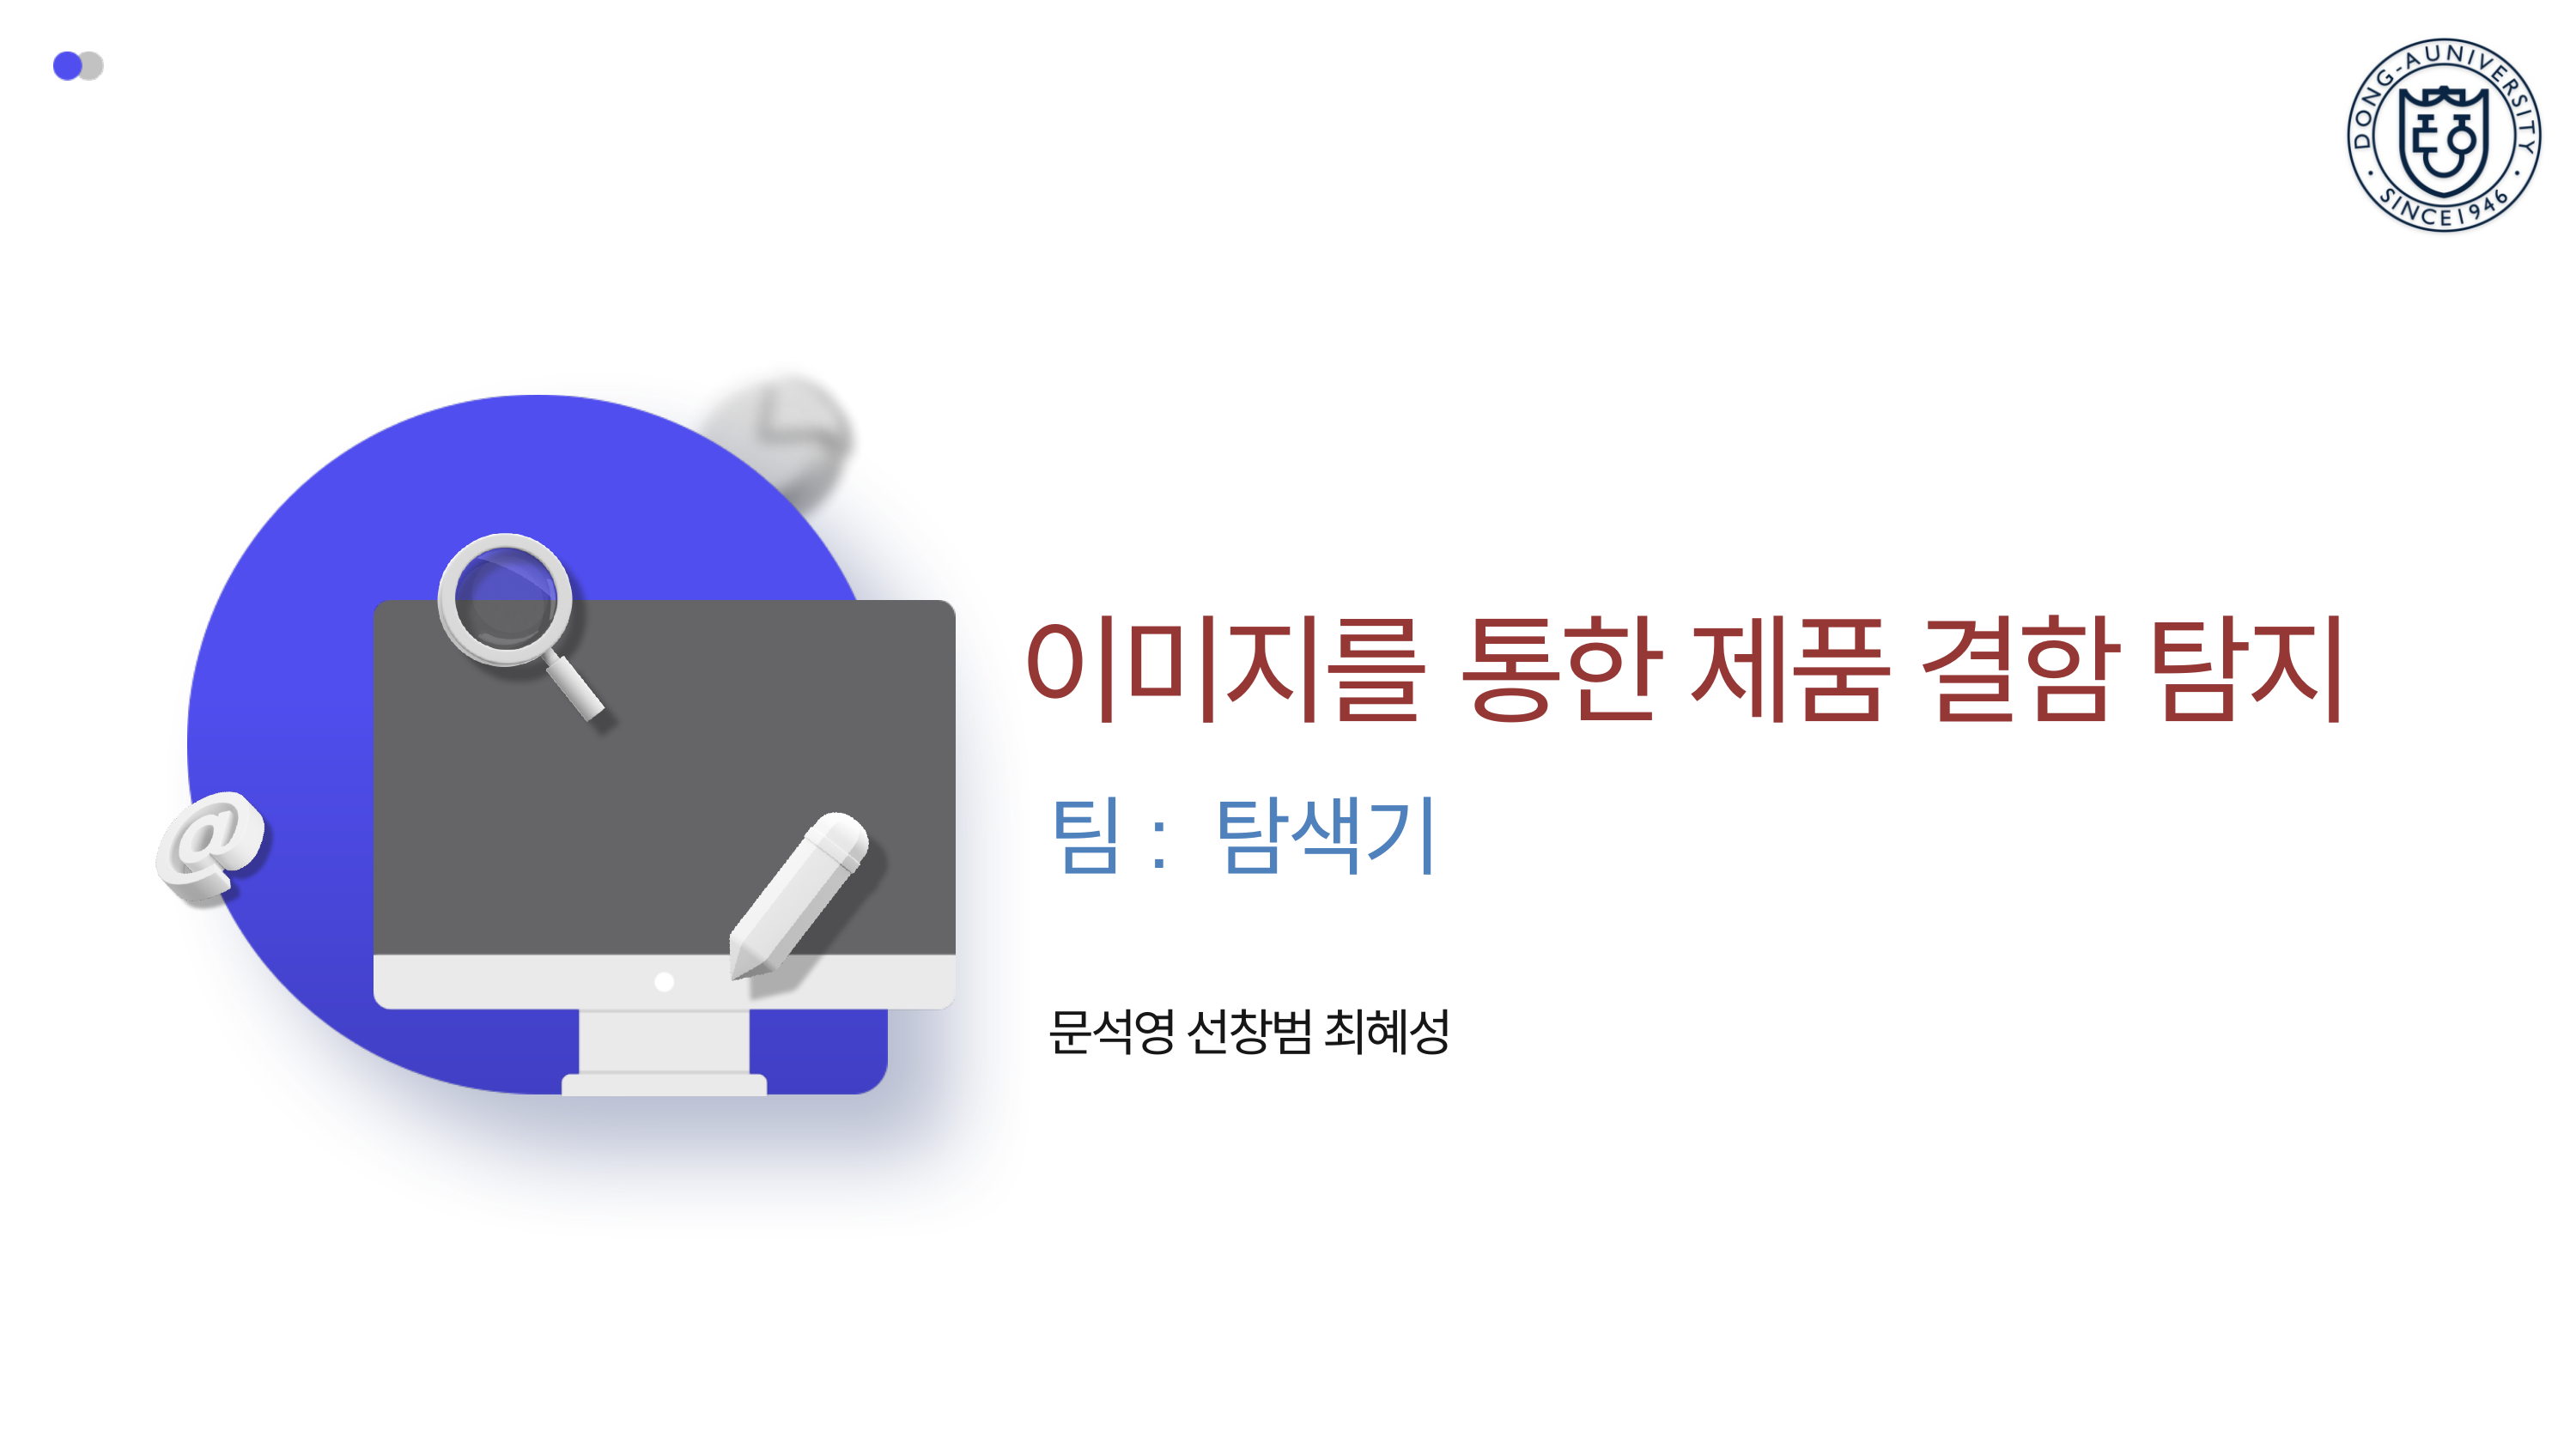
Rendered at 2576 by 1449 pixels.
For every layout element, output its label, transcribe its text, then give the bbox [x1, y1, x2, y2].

picture [105, 359, 956, 1097]
picture [53, 52, 104, 81]
picture [2312, 3, 2576, 267]
text_box 이미지를 통한 제품 결함 탐지 [1018, 530, 2523, 737]
text_box 팀: 탐색기 문석영 선창범 최혜성 [1048, 786, 1801, 1177]
